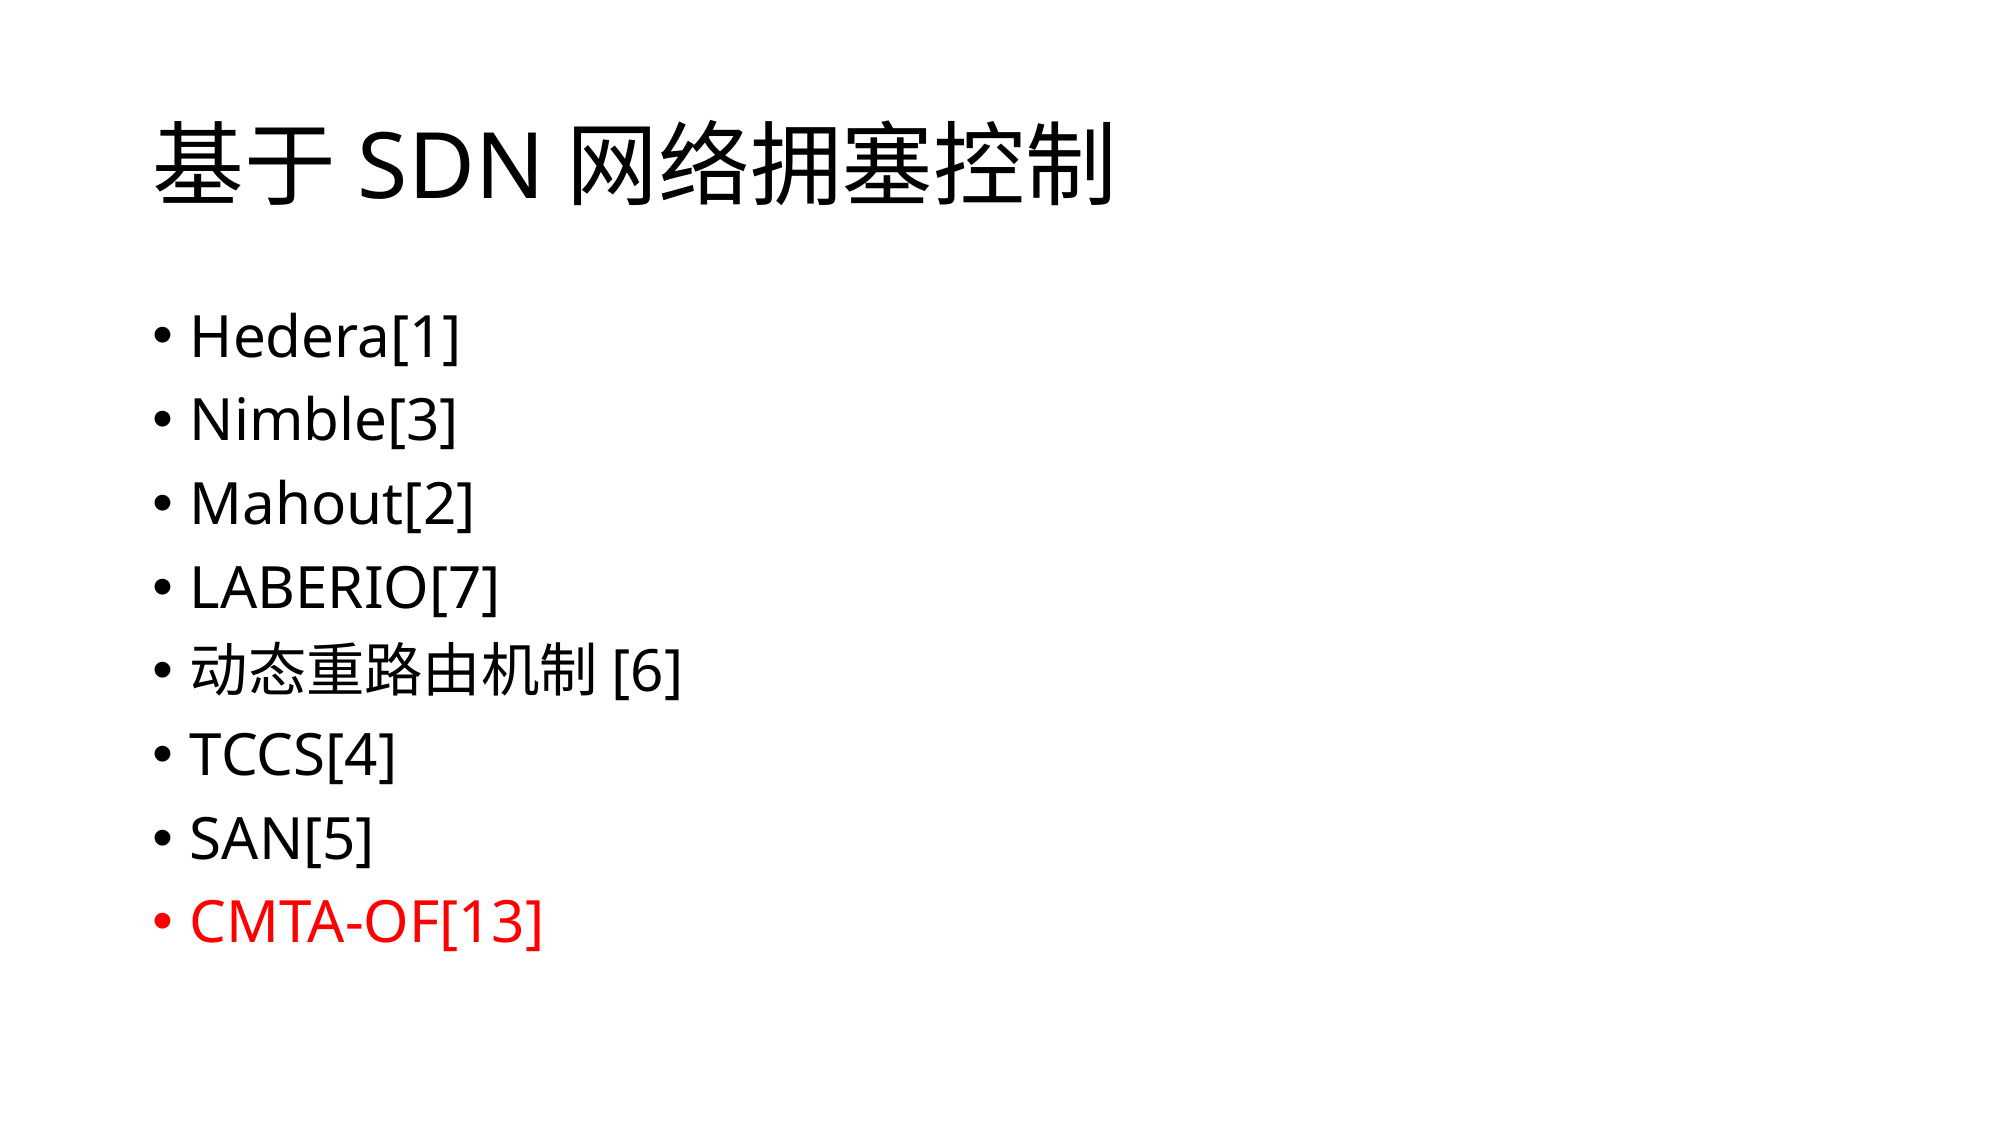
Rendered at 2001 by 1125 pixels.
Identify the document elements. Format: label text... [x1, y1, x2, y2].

list Hedera[1] Nimble[3] Mahout[2] LABERIO[7] 动态重路由机制[6] TCCS[4] SAN[5] CMTA-OF[13] [137, 299, 1863, 1014]
title 基于SDN网络拥塞控制 [137, 59, 1863, 278]
